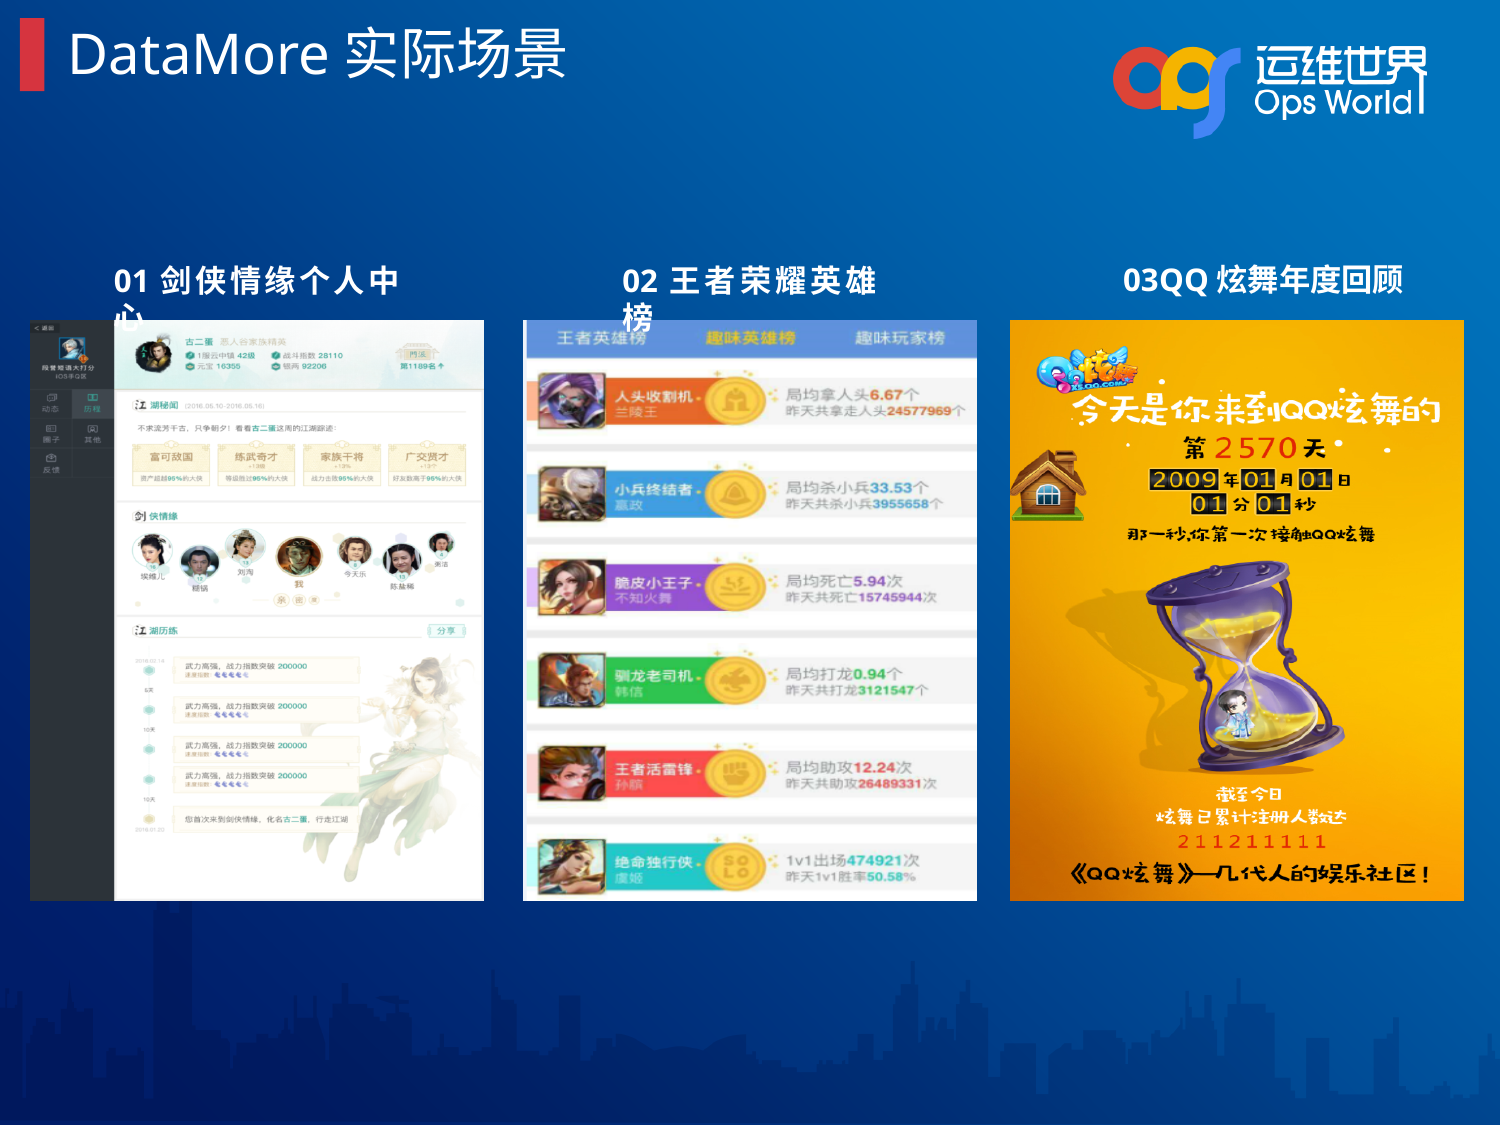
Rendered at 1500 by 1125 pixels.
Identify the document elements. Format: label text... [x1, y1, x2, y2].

text_box 03QQ炫舞年度回顾 [1111, 254, 1416, 303]
picture [0, 0, 1500, 1125]
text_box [19, 10, 857, 94]
text_box 02王者荣耀英雄榜 [611, 255, 889, 305]
text_box 01剑侠情缘个人中心 [102, 255, 412, 305]
